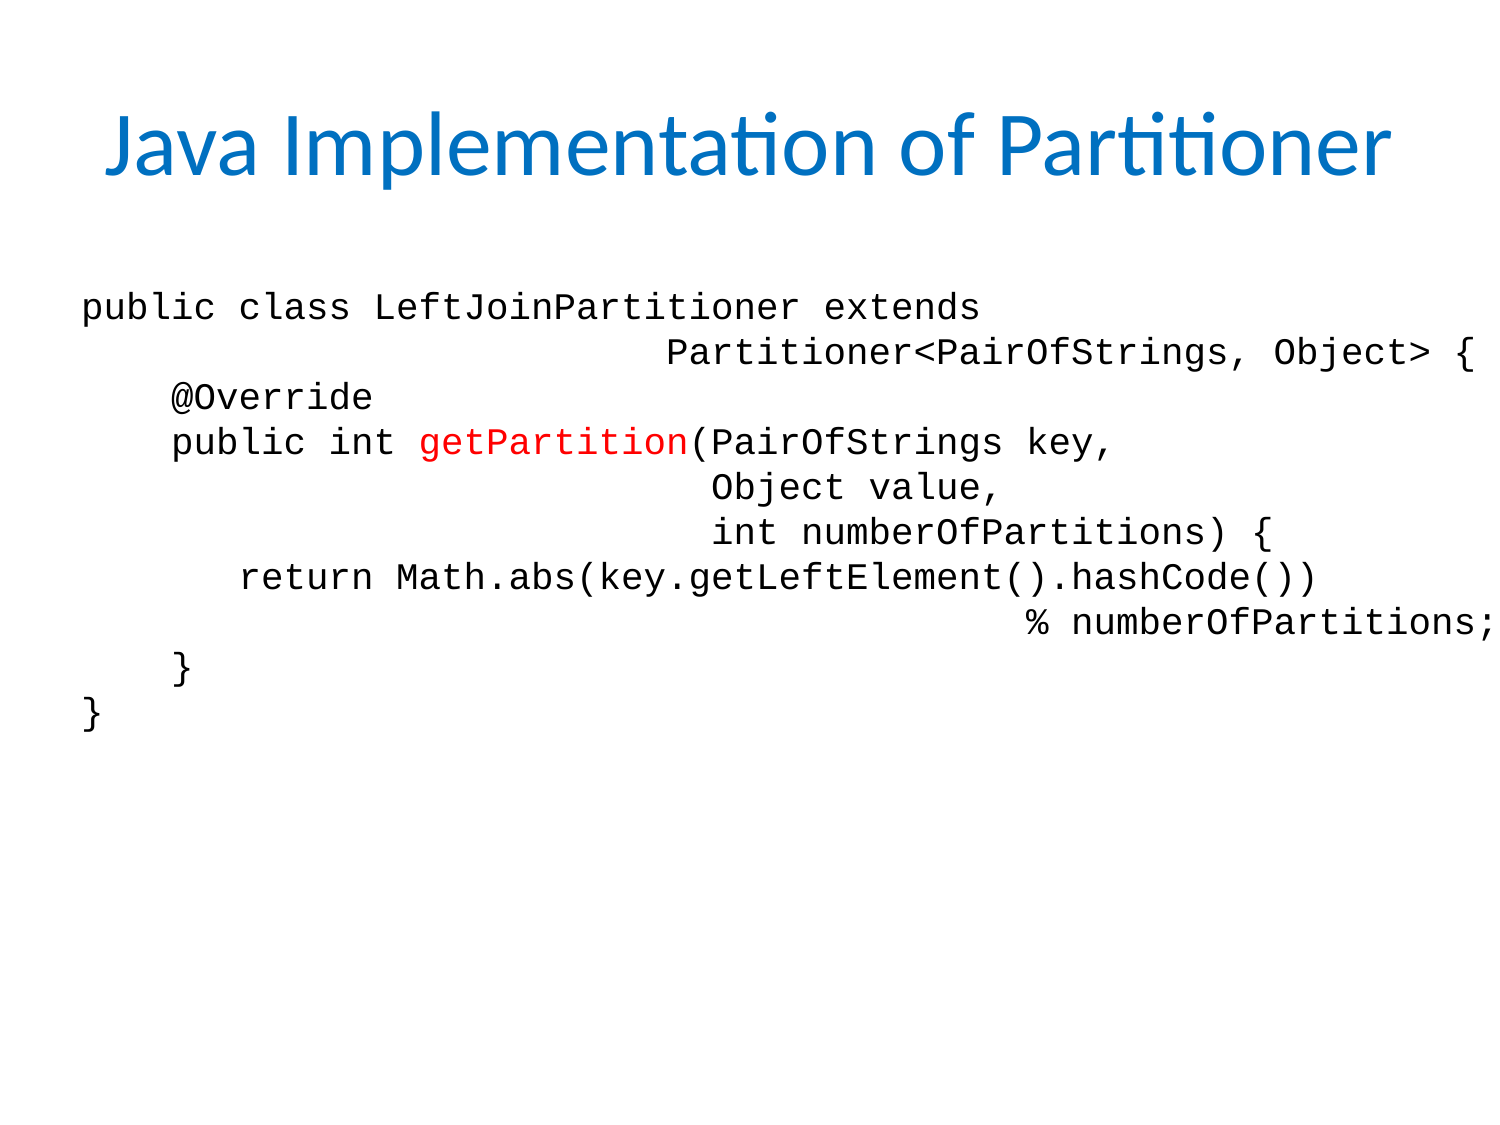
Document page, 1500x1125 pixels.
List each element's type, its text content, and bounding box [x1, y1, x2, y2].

title Java Implementation of Partitioner [75, 45, 1425, 233]
text_box public class LeftJoinPartitioner extends Partitioner<PairOfStrings, Object> { @Override public int getPartition(PairOfStrings key, Object value, int numberOfPartitions) { return Math.abs(key.getLeftElement().hashCode()) % numberOfPartitions; } } [66, 274, 1500, 740]
